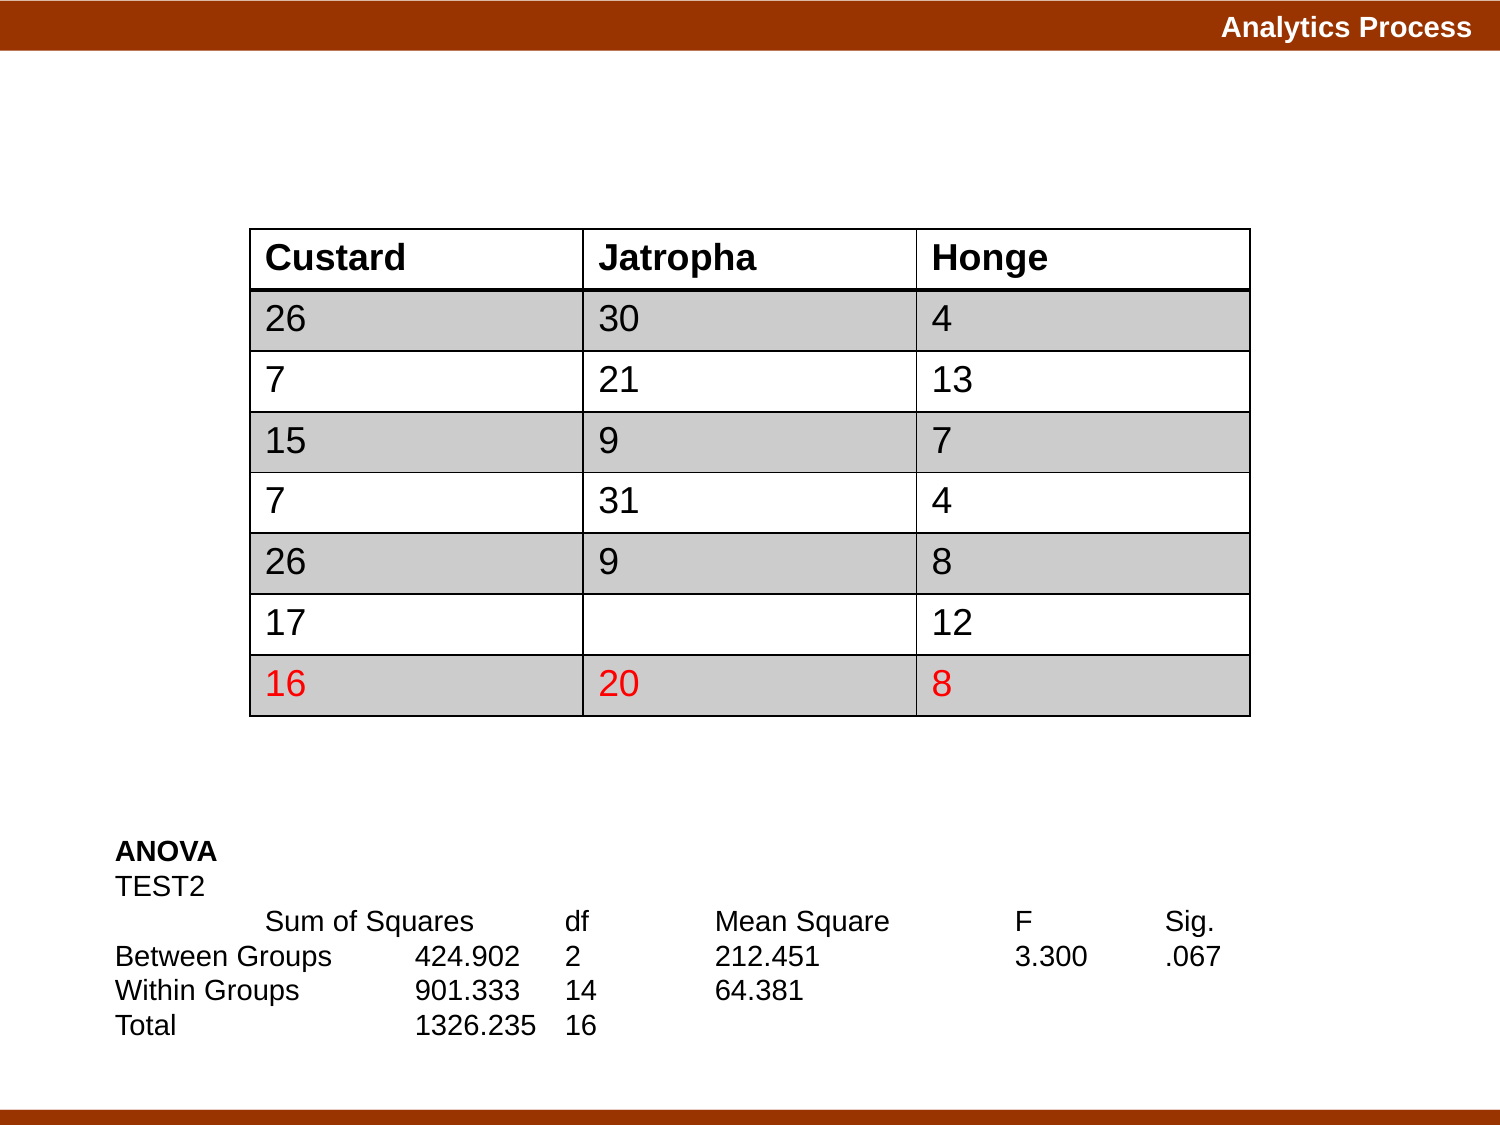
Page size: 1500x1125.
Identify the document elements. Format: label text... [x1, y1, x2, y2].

table_cell 9 [584, 534, 916, 593]
table_cell 31 [584, 473, 916, 532]
table_cell 15 [251, 413, 582, 472]
table_cell 4 [917, 473, 1249, 532]
table_cell 30 [584, 292, 916, 350]
table_cell 12 [917, 595, 1249, 654]
table_cell 7 [917, 413, 1249, 472]
table_header Custard [251, 230, 582, 288]
table_cell 7 [251, 473, 582, 532]
table_cell 7 [251, 352, 582, 411]
table_cell 21 [584, 352, 916, 411]
table_cell 8 [917, 656, 1249, 715]
table_cell 9 [584, 413, 916, 472]
table_cell 17 [251, 595, 582, 654]
table_cell 13 [917, 352, 1249, 411]
table_cell [584, 595, 916, 654]
table_cell 20 [584, 656, 916, 715]
table_cell 26 [251, 534, 582, 593]
table_cell 4 [917, 292, 1249, 350]
table_cell 8 [917, 534, 1249, 593]
text_box ANOVA TEST2 Sum of Squares df Mean Square F Sig. Between Groups 424.902 2 212.451 3.300 .067 Within Groups 901.333 14 64.381 Total 1326.235 16 [99, 789, 1425, 1084]
table_header Honge [917, 230, 1249, 288]
table_cell 16 [251, 656, 582, 715]
table_cell 26 [251, 292, 582, 350]
table_header Jatropha [584, 230, 916, 288]
